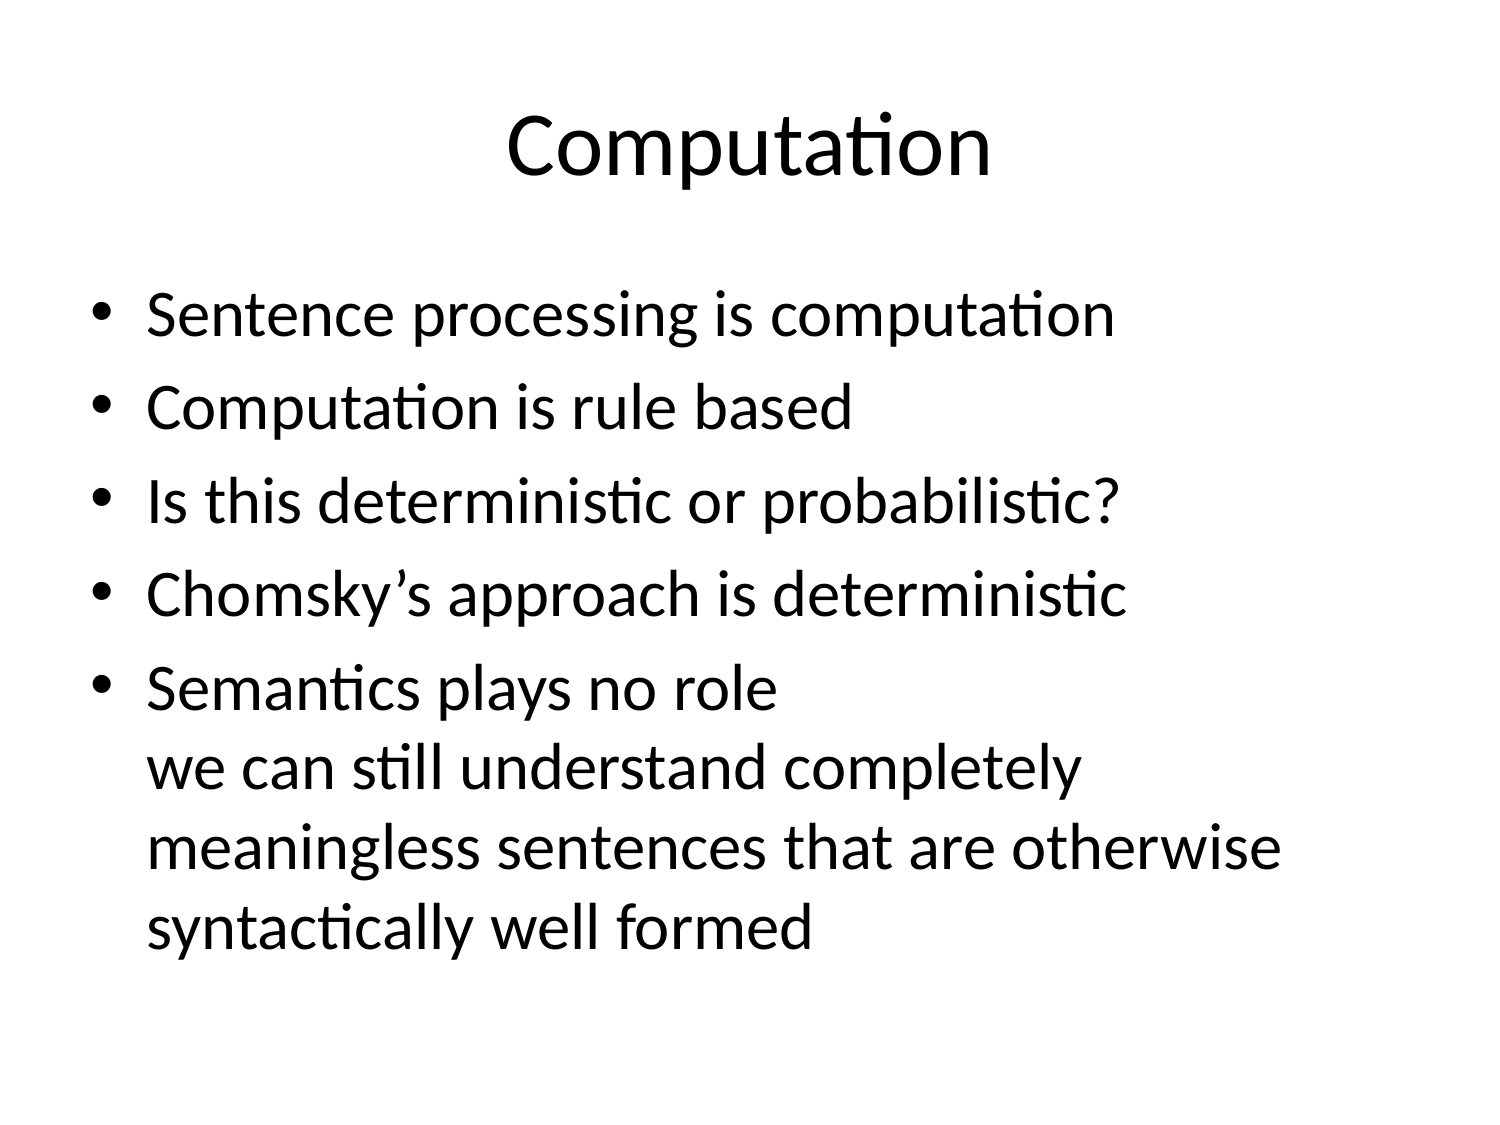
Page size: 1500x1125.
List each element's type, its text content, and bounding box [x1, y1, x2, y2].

title Computation [75, 45, 1425, 233]
list Sentence processing is computation Computation is rule based Is this deterministic or probabilistic? Chomsky’s approach is deterministic Semantics plays no role we can still understand completely meaningless sentences that are otherwise syntactically well formed [75, 262, 1425, 1005]
